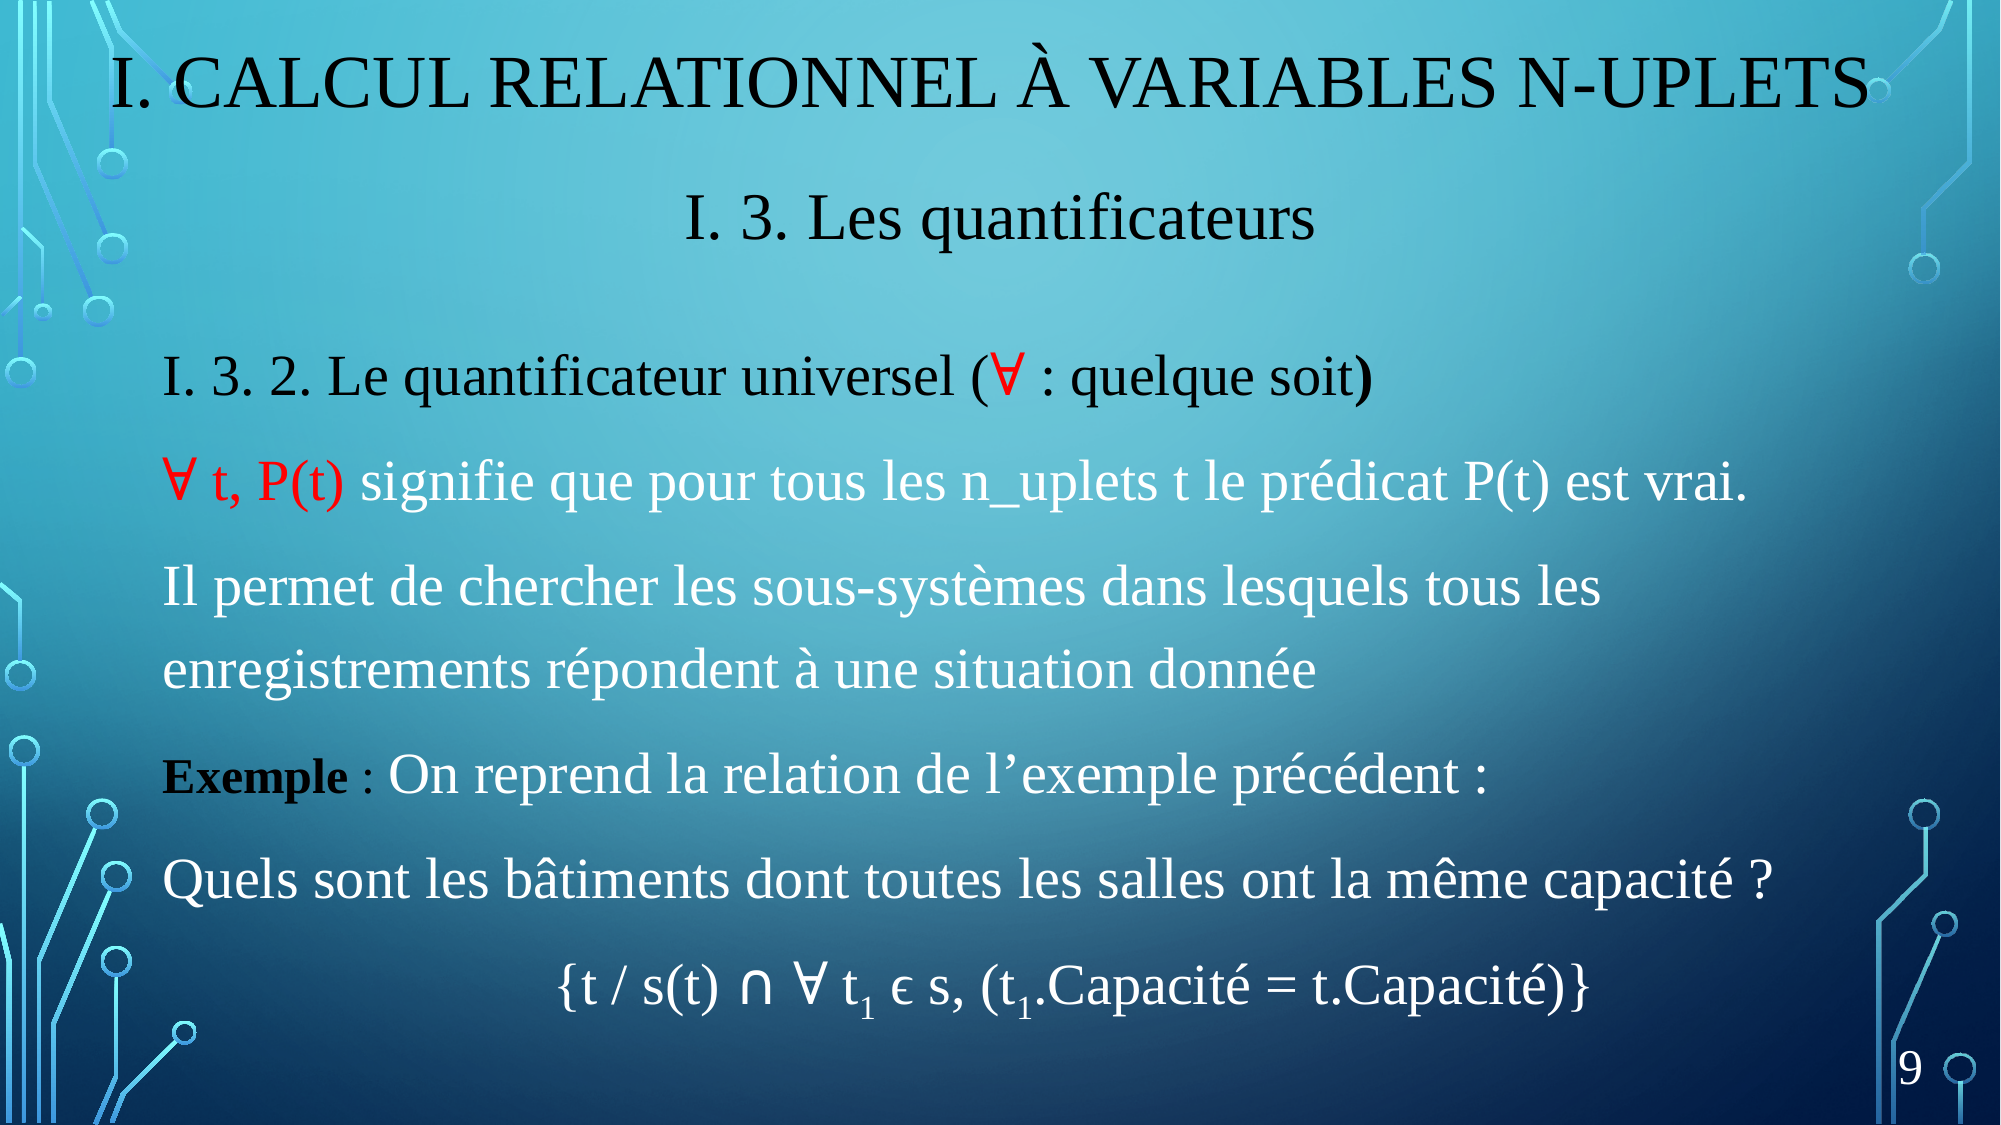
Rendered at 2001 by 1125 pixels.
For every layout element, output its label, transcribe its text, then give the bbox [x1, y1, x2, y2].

text_box I. 3. Les quantificateurs [188, 149, 1814, 264]
slide_number 9 [1812, 1034, 1939, 1095]
list I. 3. 2. Le quantificateur universel (∀ : quelque soit) ∀ t, P(t) signifie que pour tous les n_uplets t le prédicat P(t) est vrai. Il permet de chercher les sous-systèmes dans lesquels tous les enregistrements répondent à une situation donnée Exemple : On reprend la relation de l’exemple précédent : Quels sont les bâtiments dont toutes les salles ont la même capacité ? {t / s(t) ∩ ∀ t1 ϵ s, (t1.Capacité = t.Capacité)} [147, 316, 2000, 1125]
title I. Calcul relationnel à variables n-uplets [88, 0, 1915, 167]
